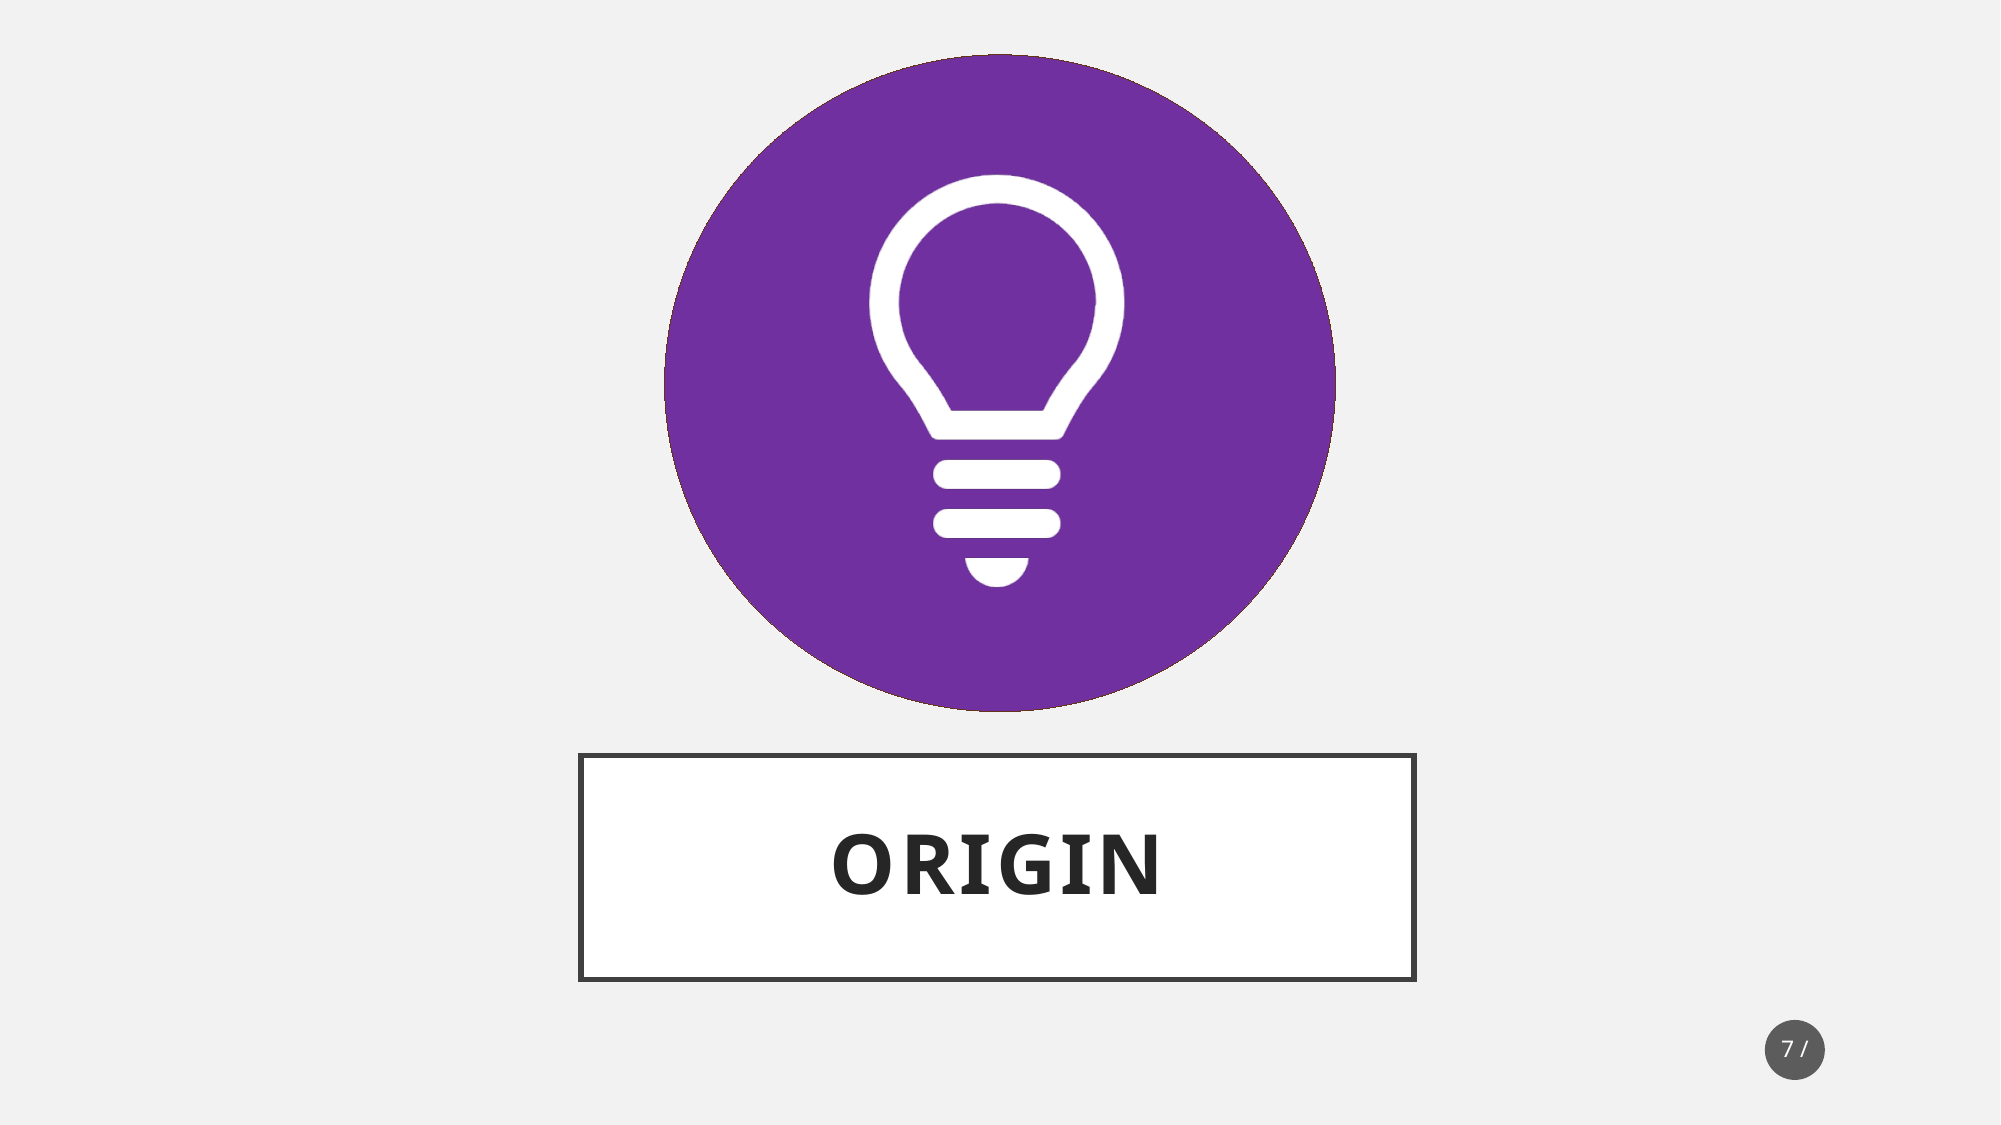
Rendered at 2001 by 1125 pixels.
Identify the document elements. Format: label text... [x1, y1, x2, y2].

slide_number 7 / [1764, 1019, 1825, 1080]
title origin [578, 753, 1417, 982]
text_box [664, 152, 761, 614]
picture [761, 145, 1233, 617]
text_box [764, 146, 1336, 712]
text_box [769, 54, 1231, 145]
